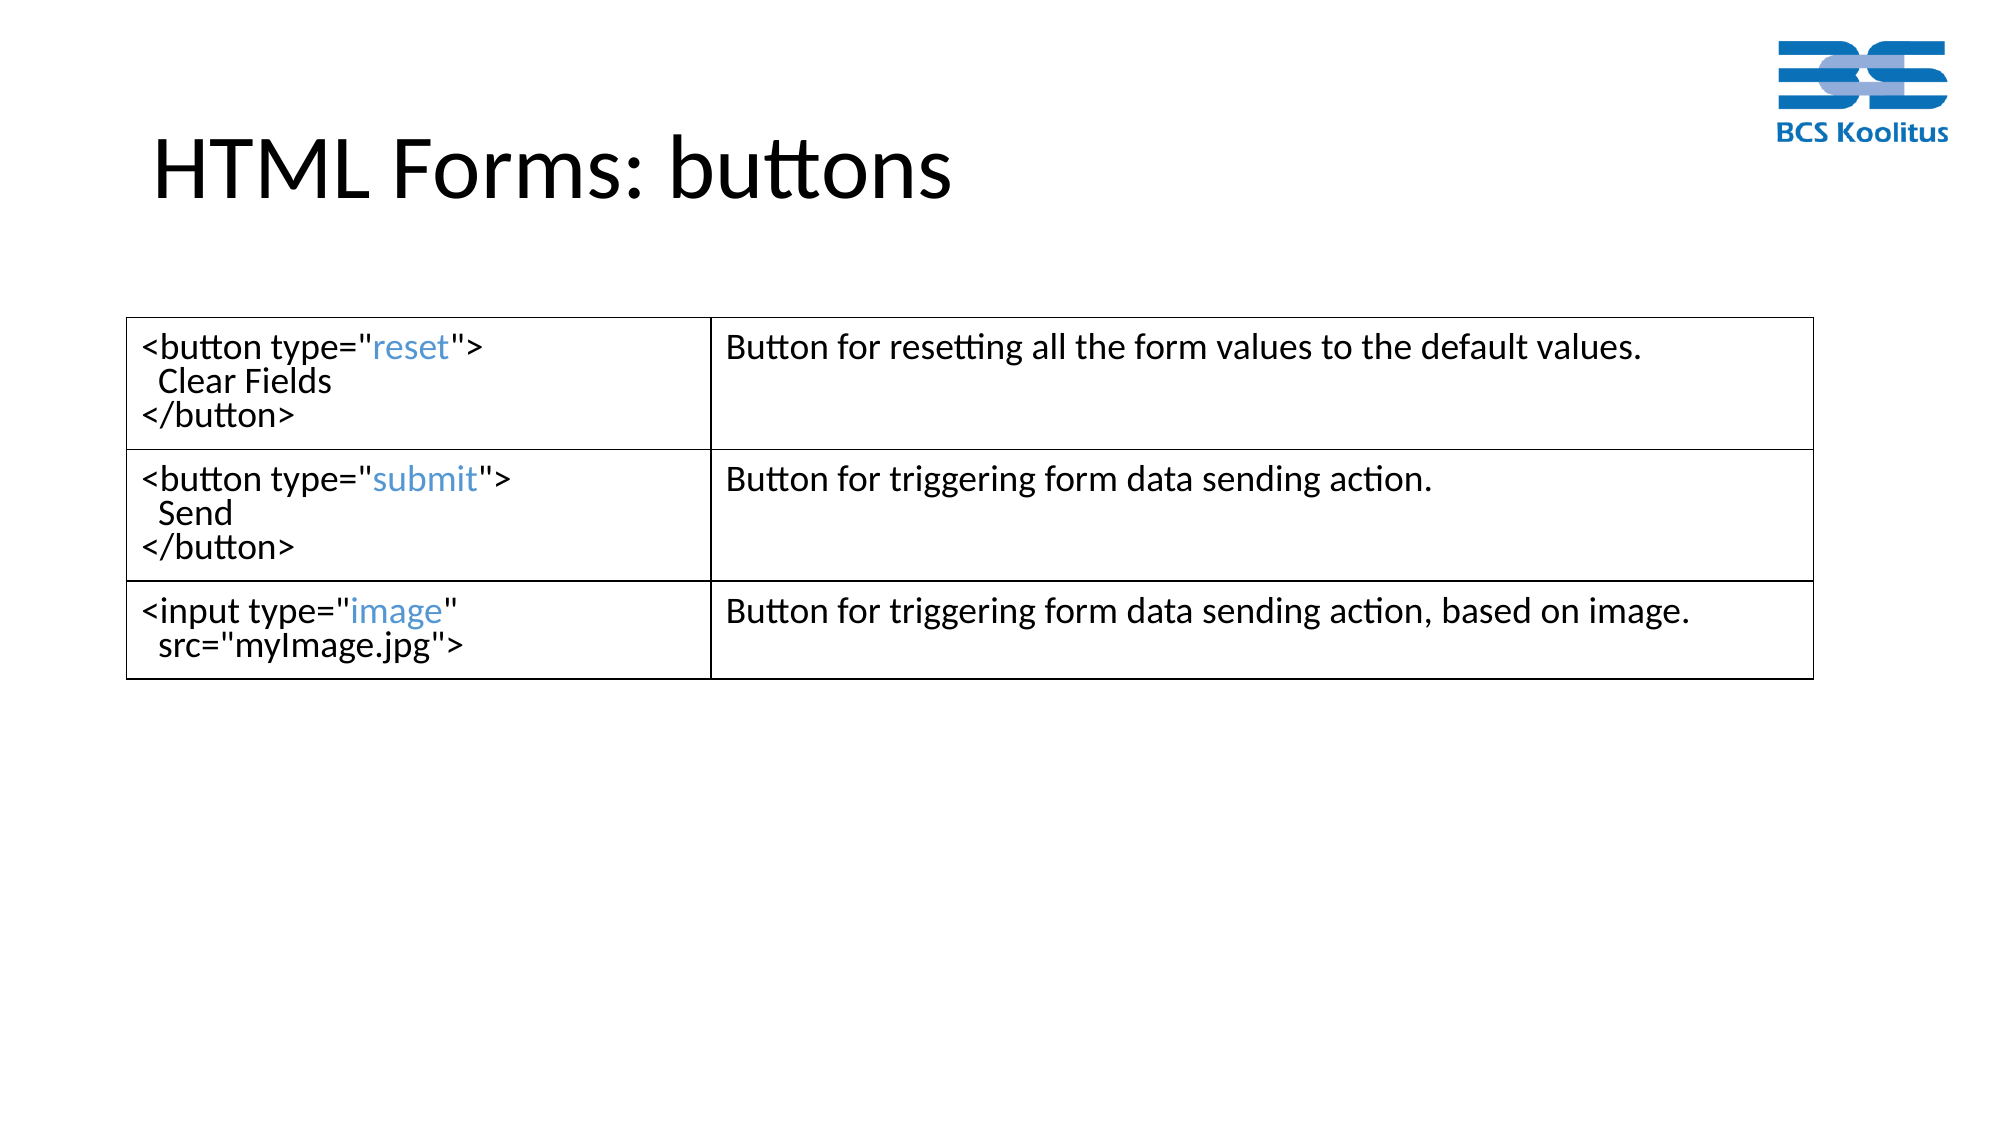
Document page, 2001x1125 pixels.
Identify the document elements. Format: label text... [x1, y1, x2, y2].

table_cell Button for triggering form data sending action. [712, 450, 1813, 580]
table_header <button type="reset"> Clear Fields </button> [127, 318, 710, 449]
table_cell Button for triggering form data sending action, based on image. [712, 582, 1813, 678]
table_header Button for resetting all the form values to the default values. [712, 318, 1813, 449]
text_box HTML Forms: buttons [137, 59, 1863, 278]
table_cell <button type="submit"> Send </button> [127, 450, 710, 580]
table_cell <input type="image" src="myImage.jpg"> [127, 582, 710, 678]
picture [1777, 41, 1948, 142]
